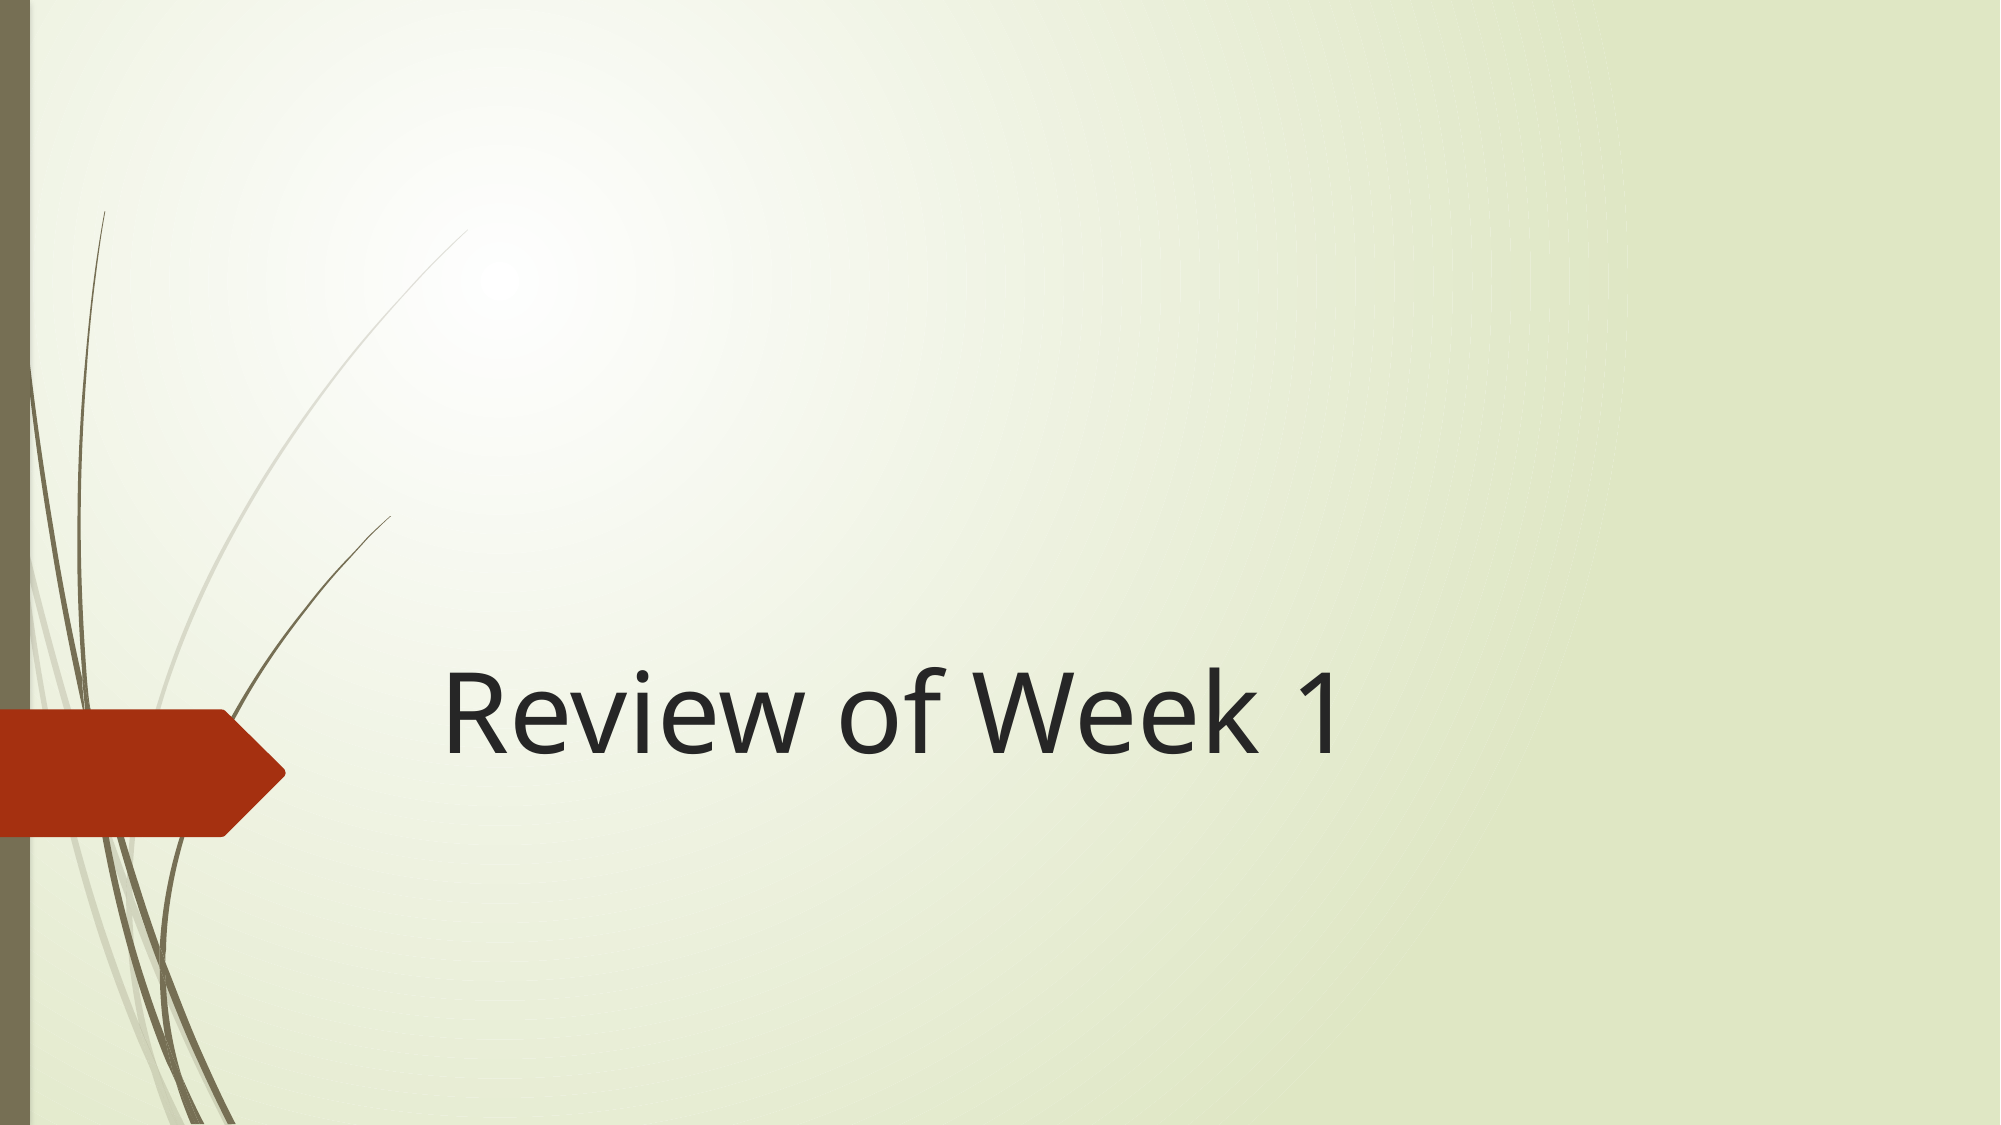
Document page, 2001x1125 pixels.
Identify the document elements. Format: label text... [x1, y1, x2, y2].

title Review of Week 1 [424, 412, 1888, 784]
